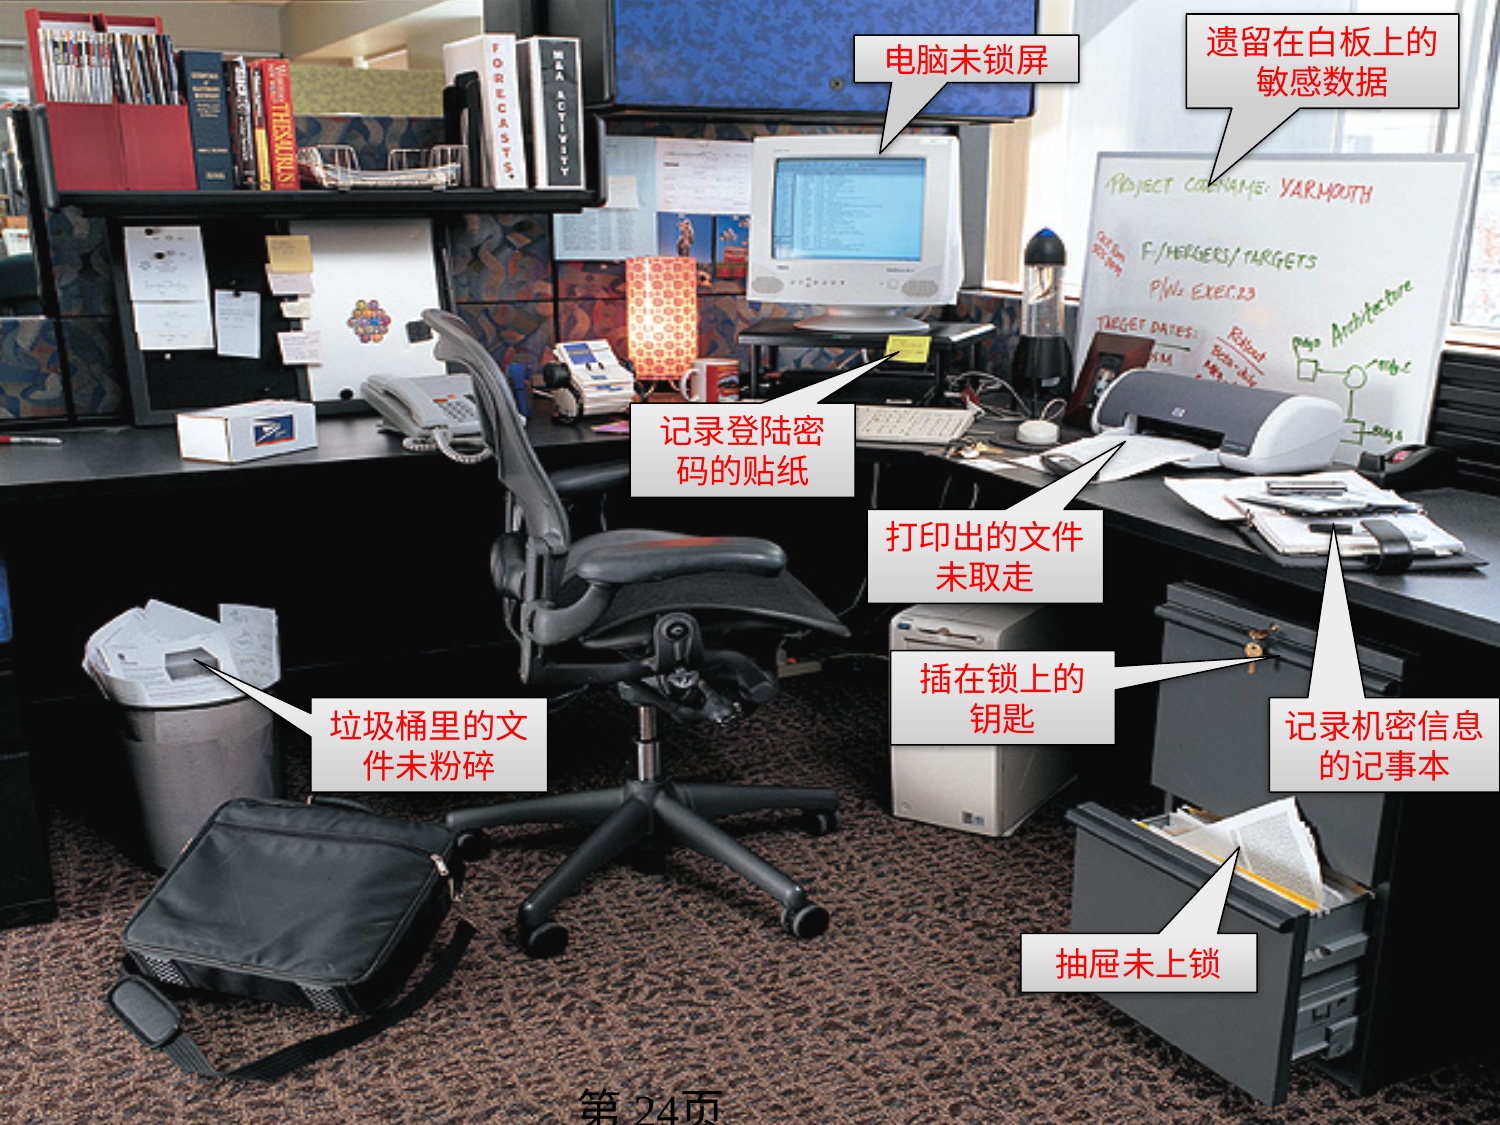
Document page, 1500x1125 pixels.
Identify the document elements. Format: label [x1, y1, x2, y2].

picture [0, 0, 1500, 1125]
text_box [310, 13, 1500, 993]
